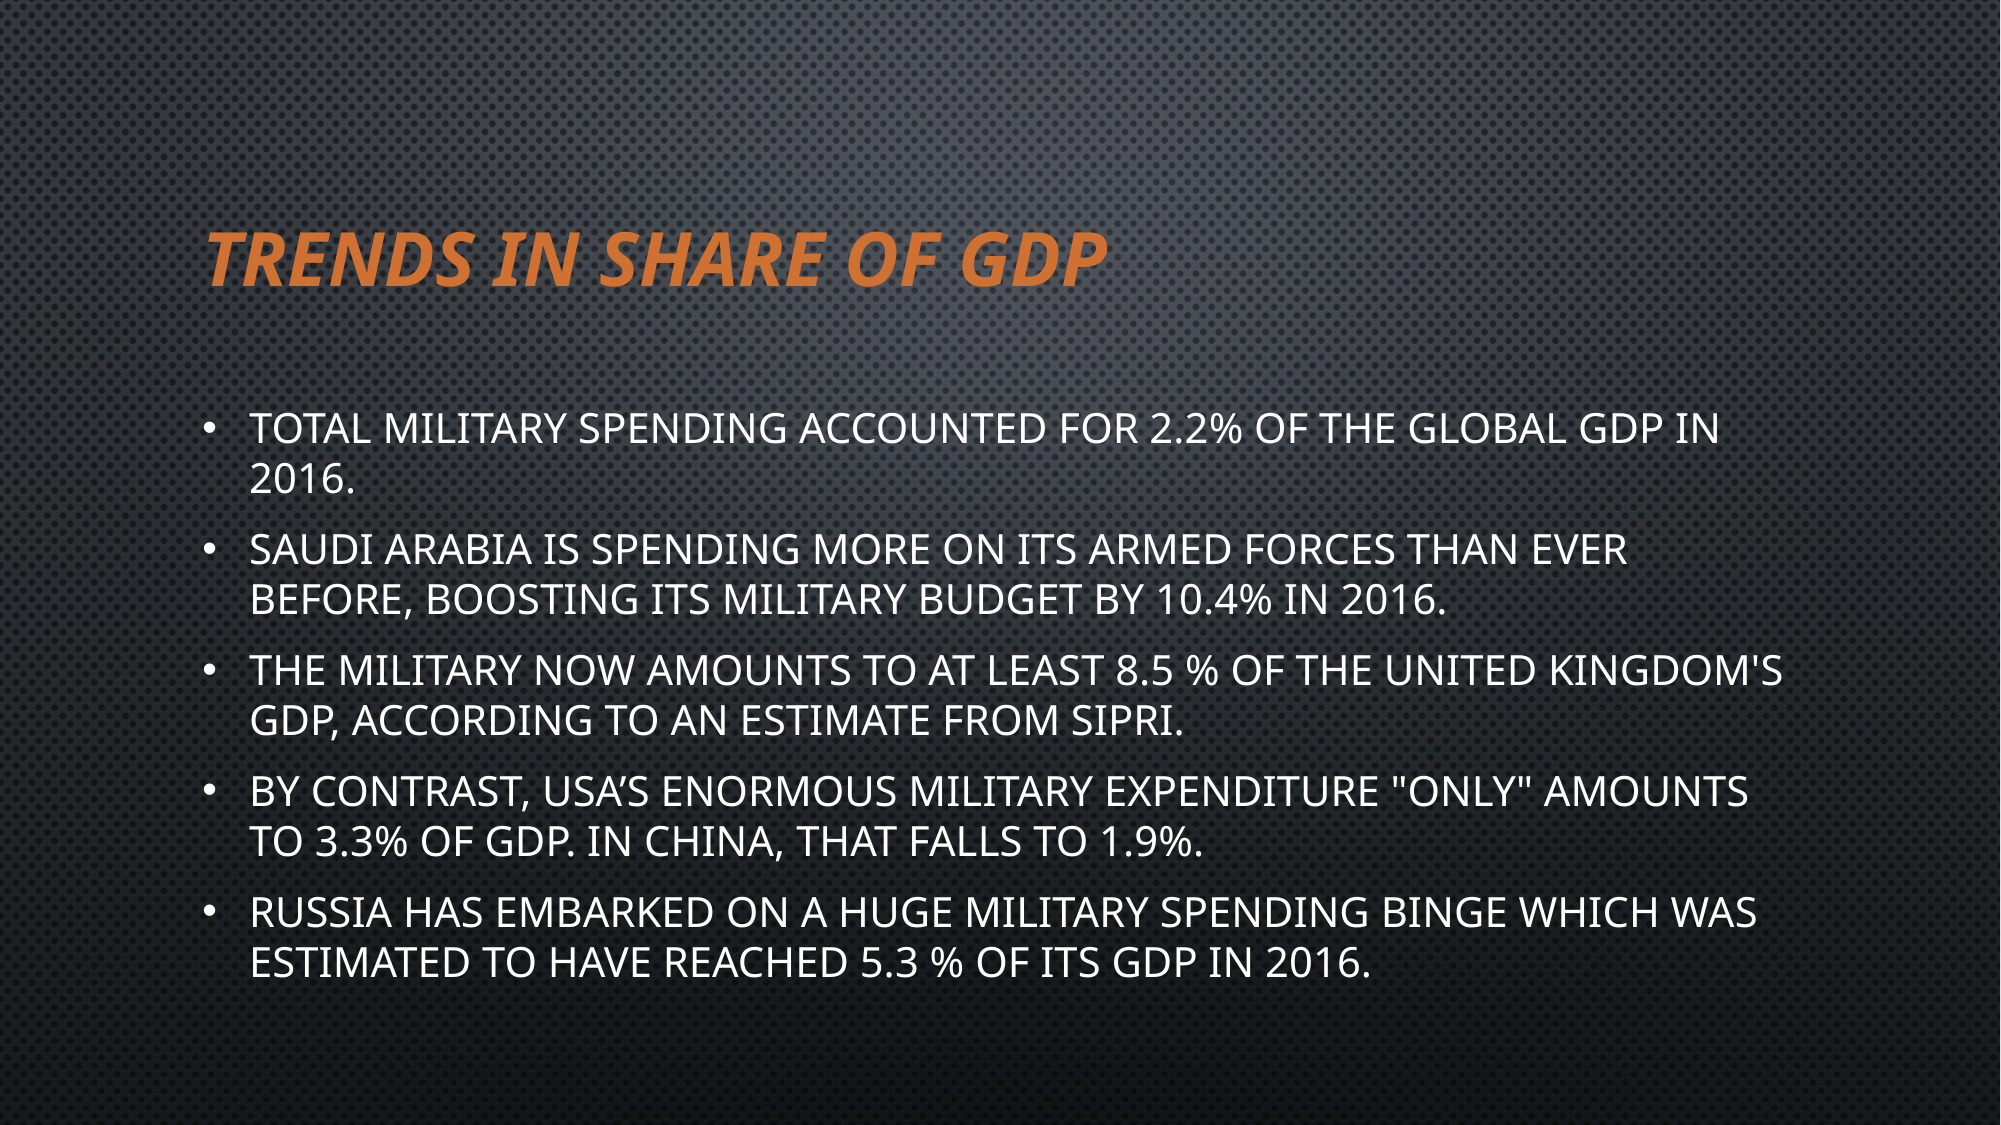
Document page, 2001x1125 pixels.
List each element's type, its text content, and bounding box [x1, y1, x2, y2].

list Total military spending accounted for 2.2% of the global GDP in 2016. Saudi Arabia is spending more on its armed forces than ever before, boosting its military budget by 10.4% in 2016. The military now amounts to at least 8.5 % of the united kingdom's GDP, according to an estimate from SIPRI. By contrast, USA’s enormous military expenditure "only" amounts to 3.3% of GDP. In China, that falls to 1.9%. Russia has embarked on a huge military spending binge which was estimated to have reached 5.3 % of its GDP in 2016. [187, 437, 1813, 950]
title Trends in Share of GDP [187, 99, 1813, 413]
